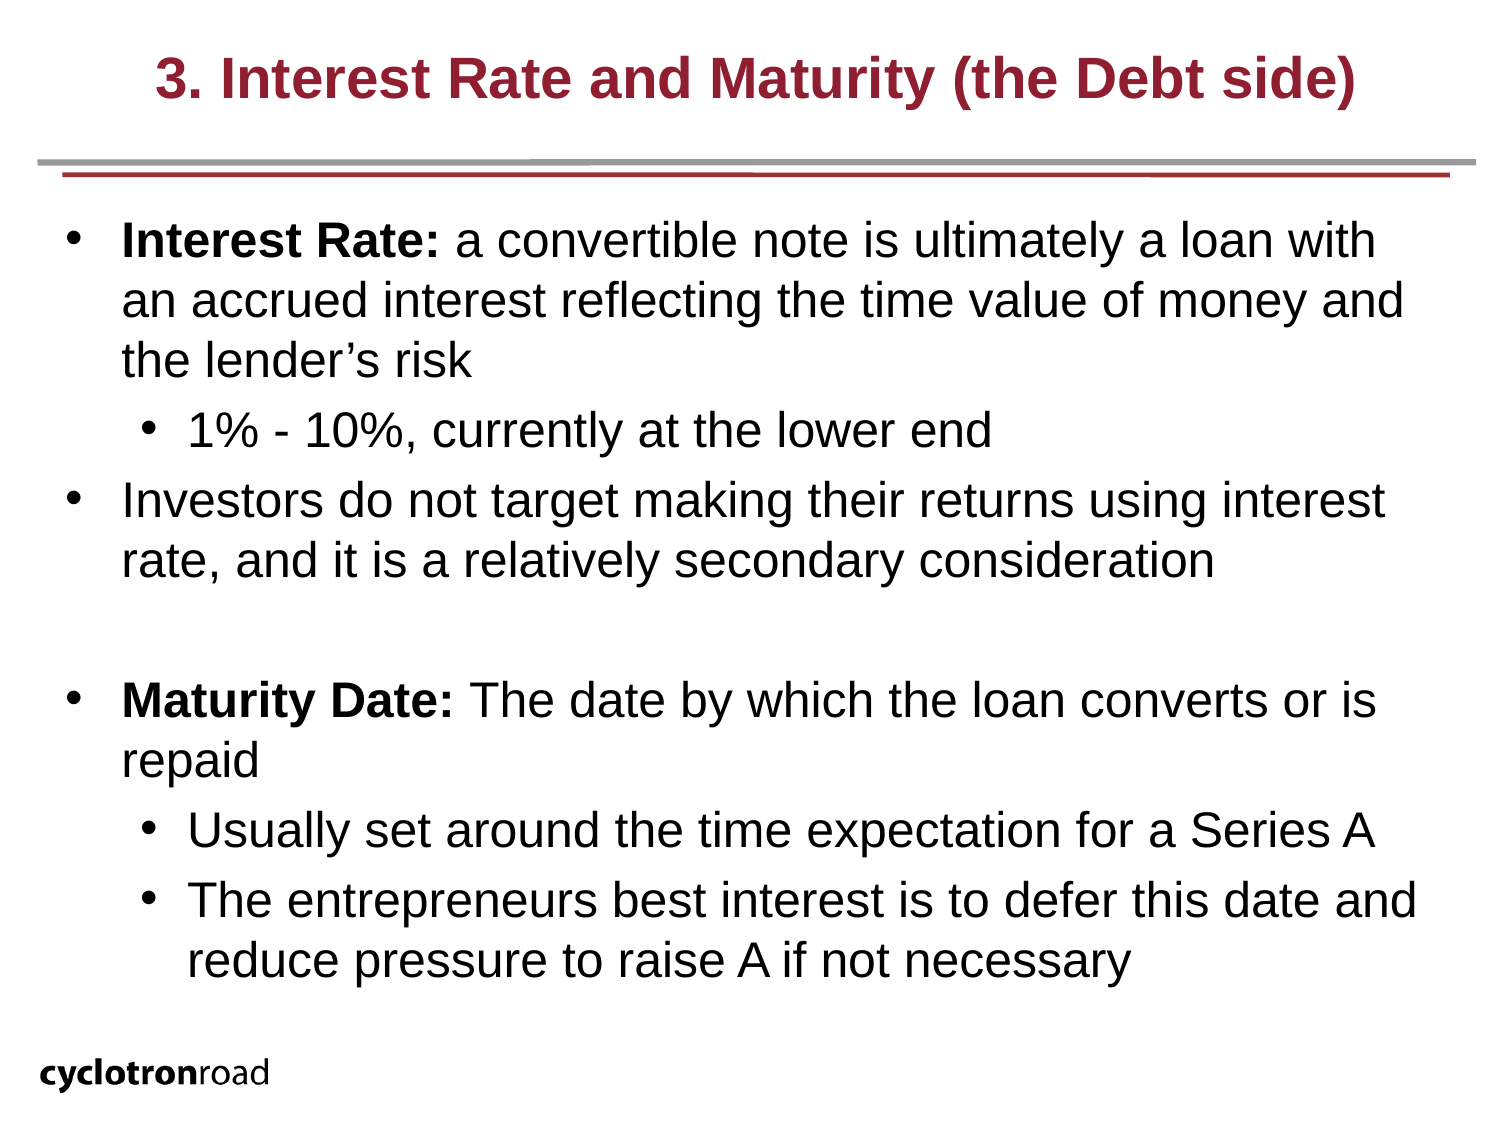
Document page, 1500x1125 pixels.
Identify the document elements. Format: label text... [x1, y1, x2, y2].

list Interest Rate: a convertible note is ultimately a loan with an accrued interest reflecting the time value of money and the lender’s risk 1% - 10%, currently at the lower end Investors do not target making their returns using interest rate, and it is a relatively secondary consideration Maturity Date: The date by which the loan converts or is repaid Usually set around the time expectation for a Series A The entrepreneurs best interest is to defer this date and reduce pressure to raise A if not necessary [50, 200, 1438, 1000]
title 3. Interest Rate and Maturity (the Debt side) [37, 24, 1476, 125]
picture [36, 1046, 273, 1096]
